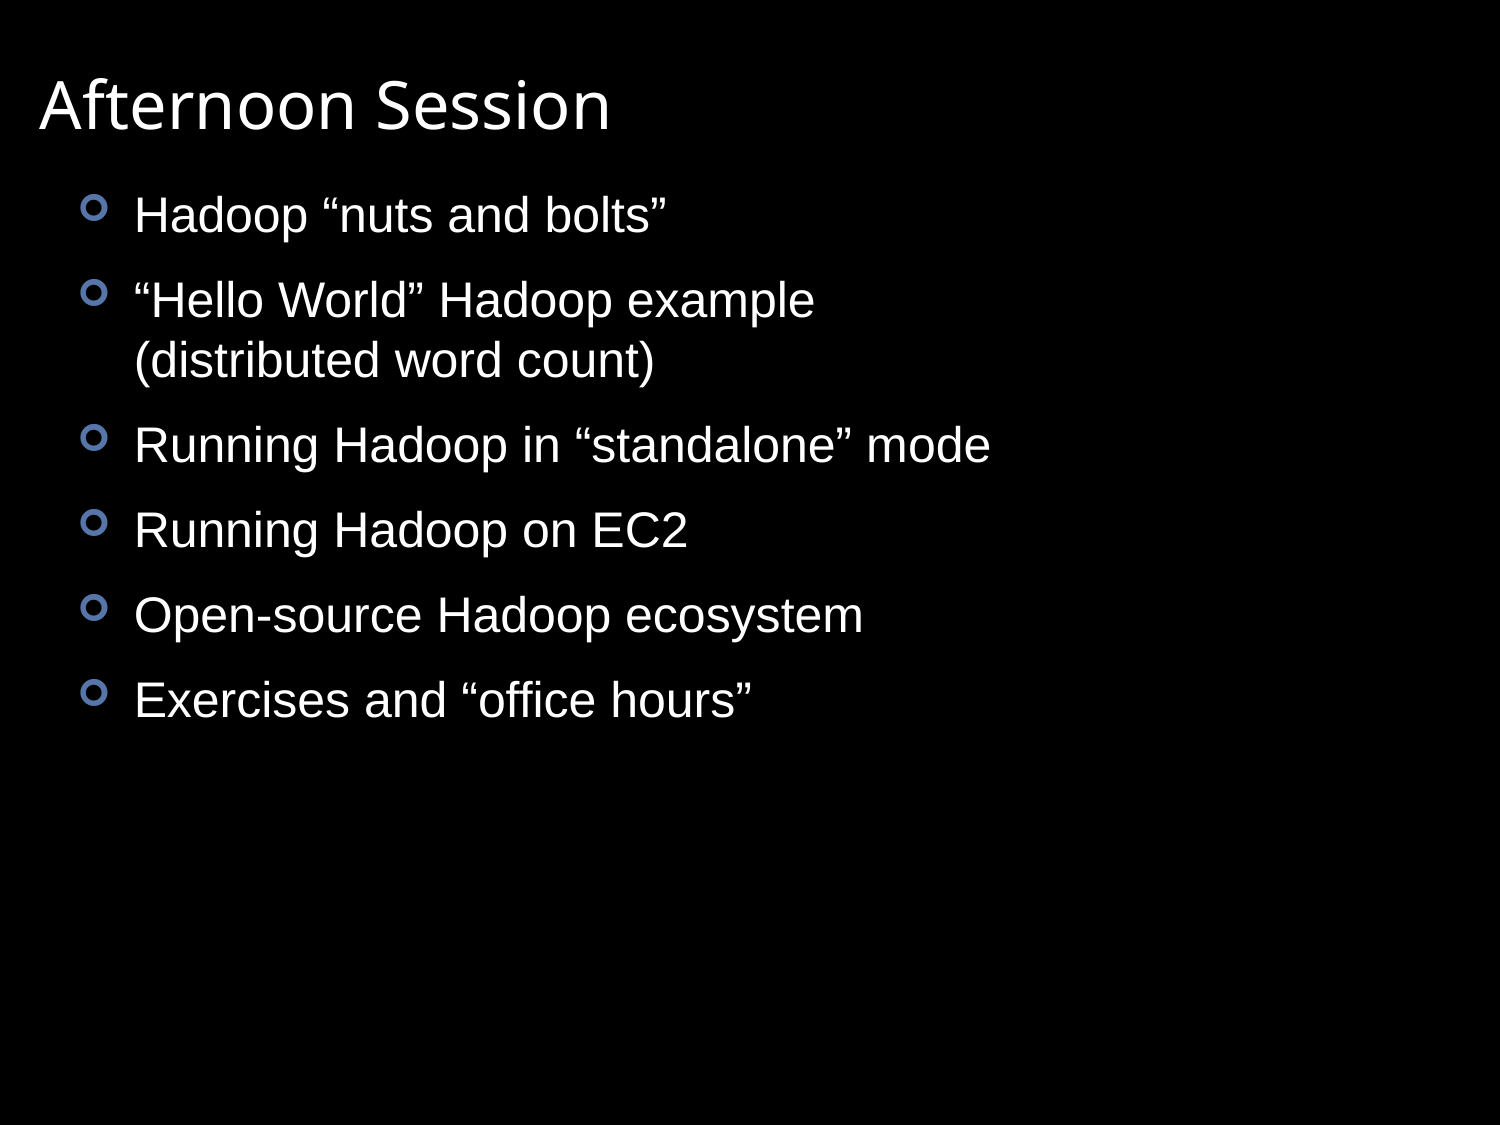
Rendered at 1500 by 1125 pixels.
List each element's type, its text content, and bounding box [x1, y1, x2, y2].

title Afternoon Session [24, 18, 1451, 188]
list Hadoop “nuts and bolts” “Hello World” Hadoop example (distributed word count) Running Hadoop in “standalone” mode Running Hadoop on EC2 Open-source Hadoop ecosystem Exercises and “office hours” [62, 174, 1451, 1013]
